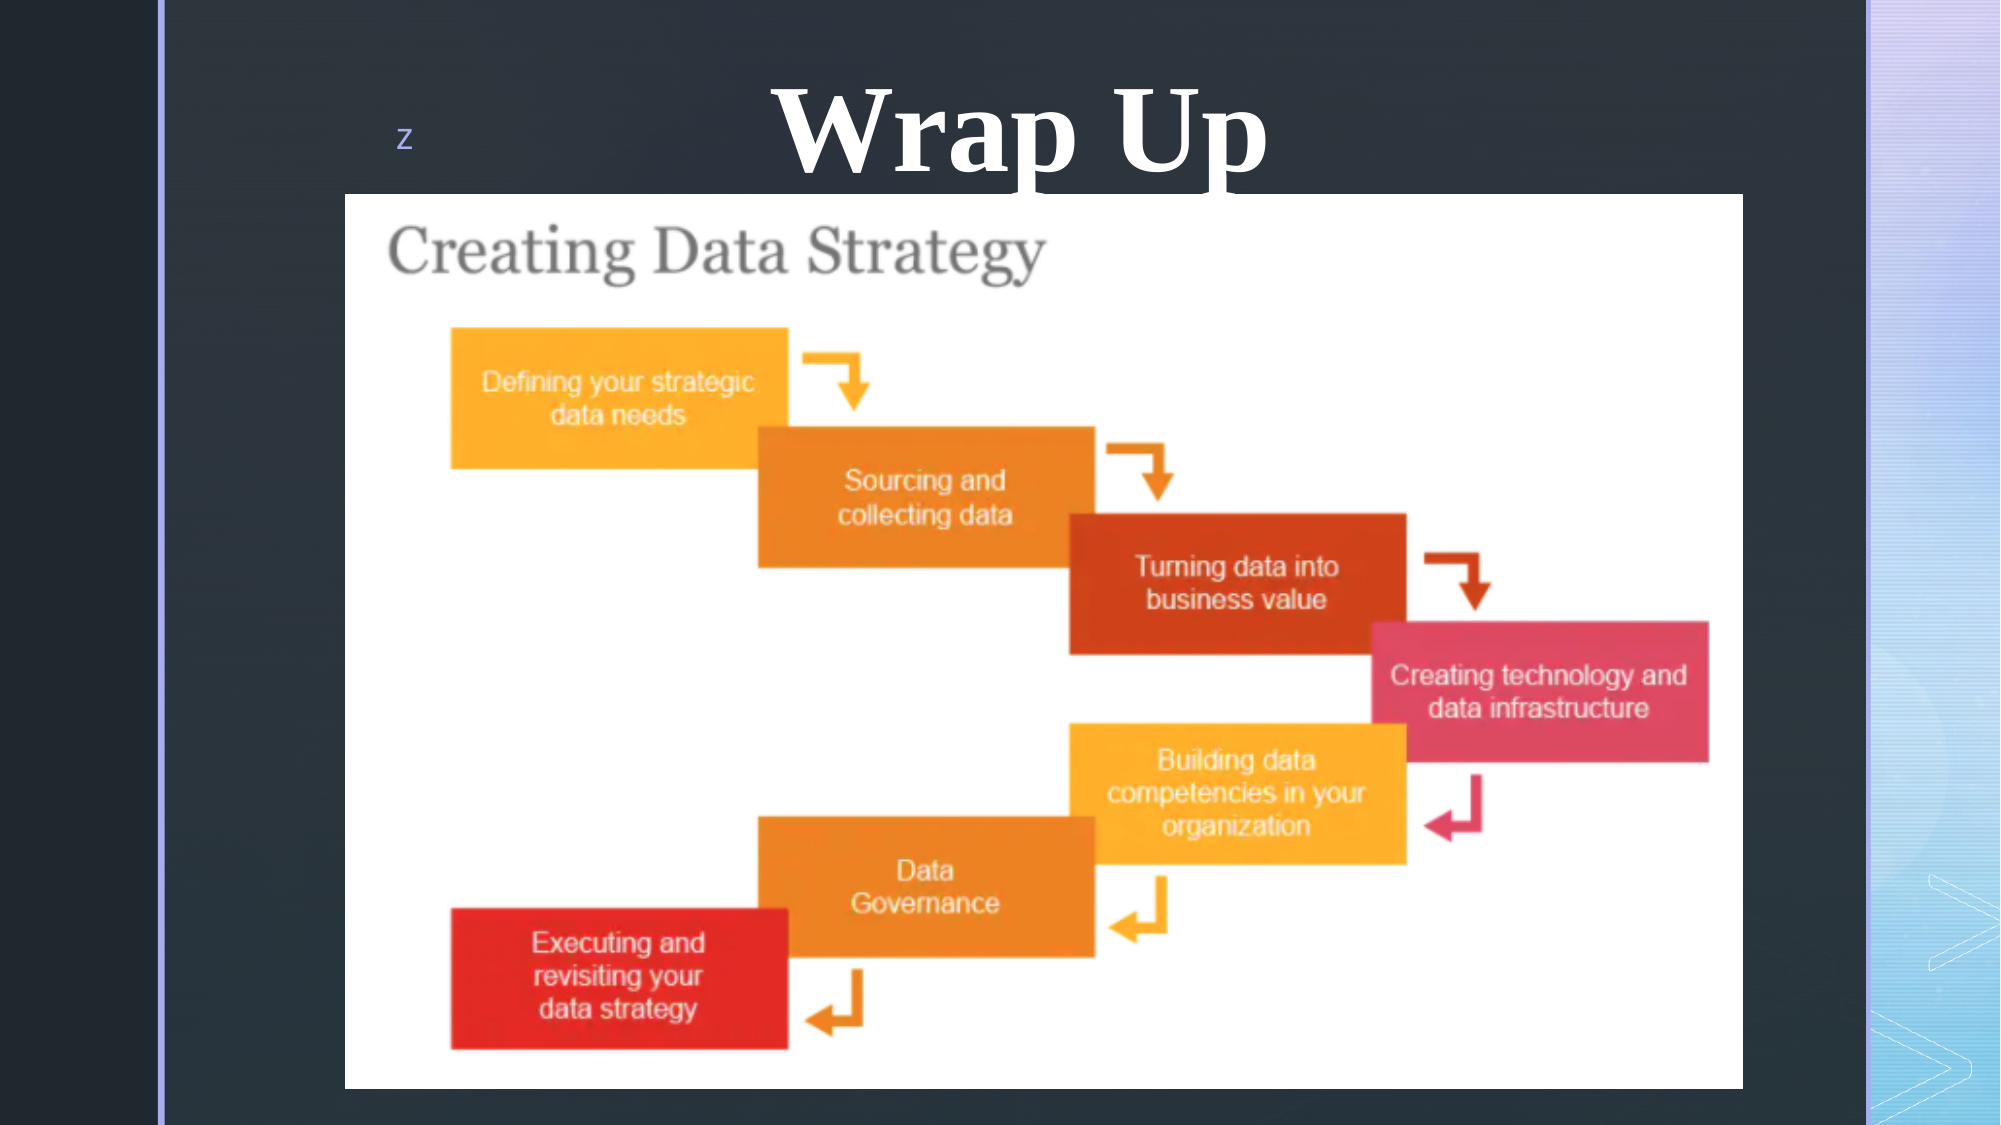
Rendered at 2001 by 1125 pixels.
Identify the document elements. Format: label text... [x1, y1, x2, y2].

title Wrap Up [367, 55, 1673, 194]
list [345, 194, 1743, 1089]
picture [1871, 0, 2001, 1125]
